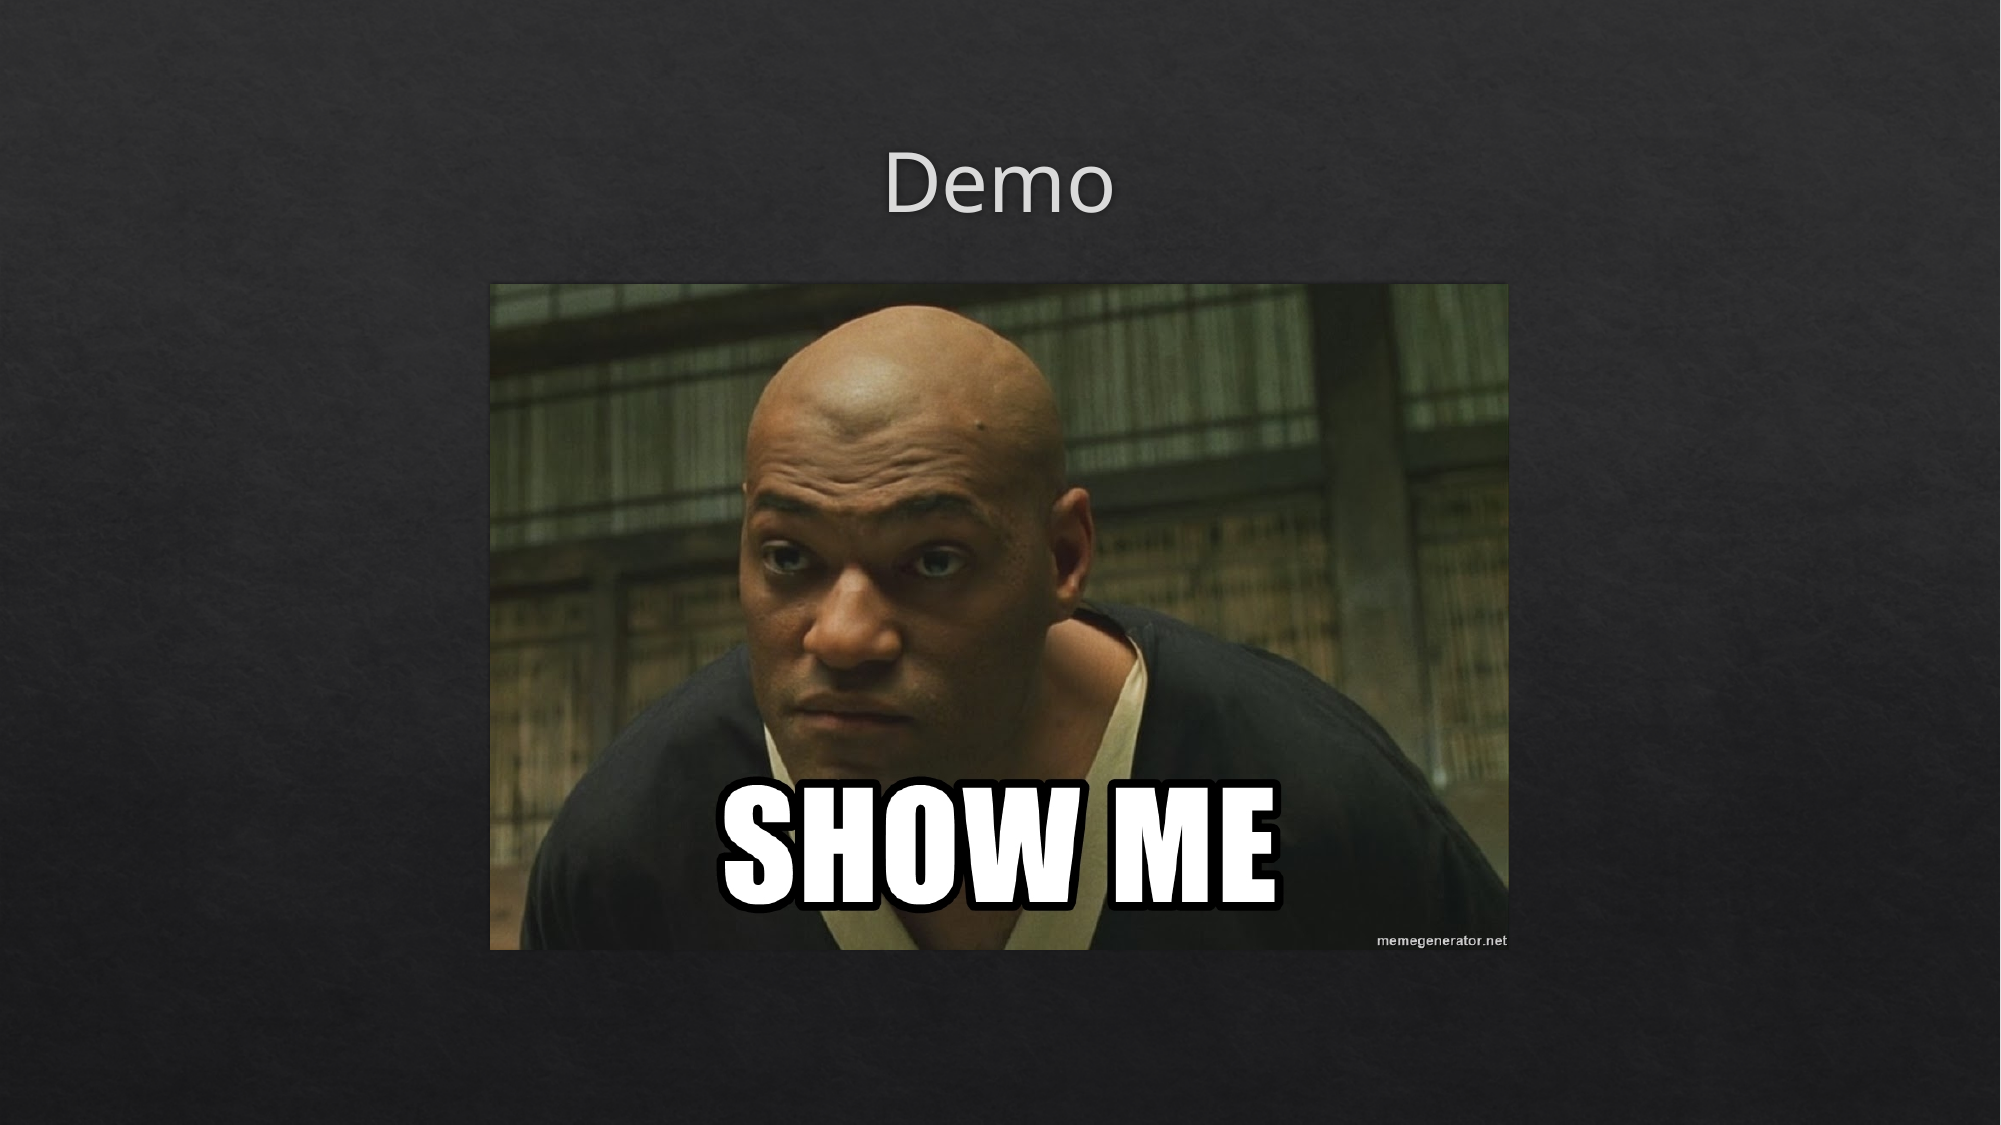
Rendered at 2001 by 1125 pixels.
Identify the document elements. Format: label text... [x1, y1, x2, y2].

title Demo [149, 99, 1849, 260]
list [489, 283, 1509, 951]
